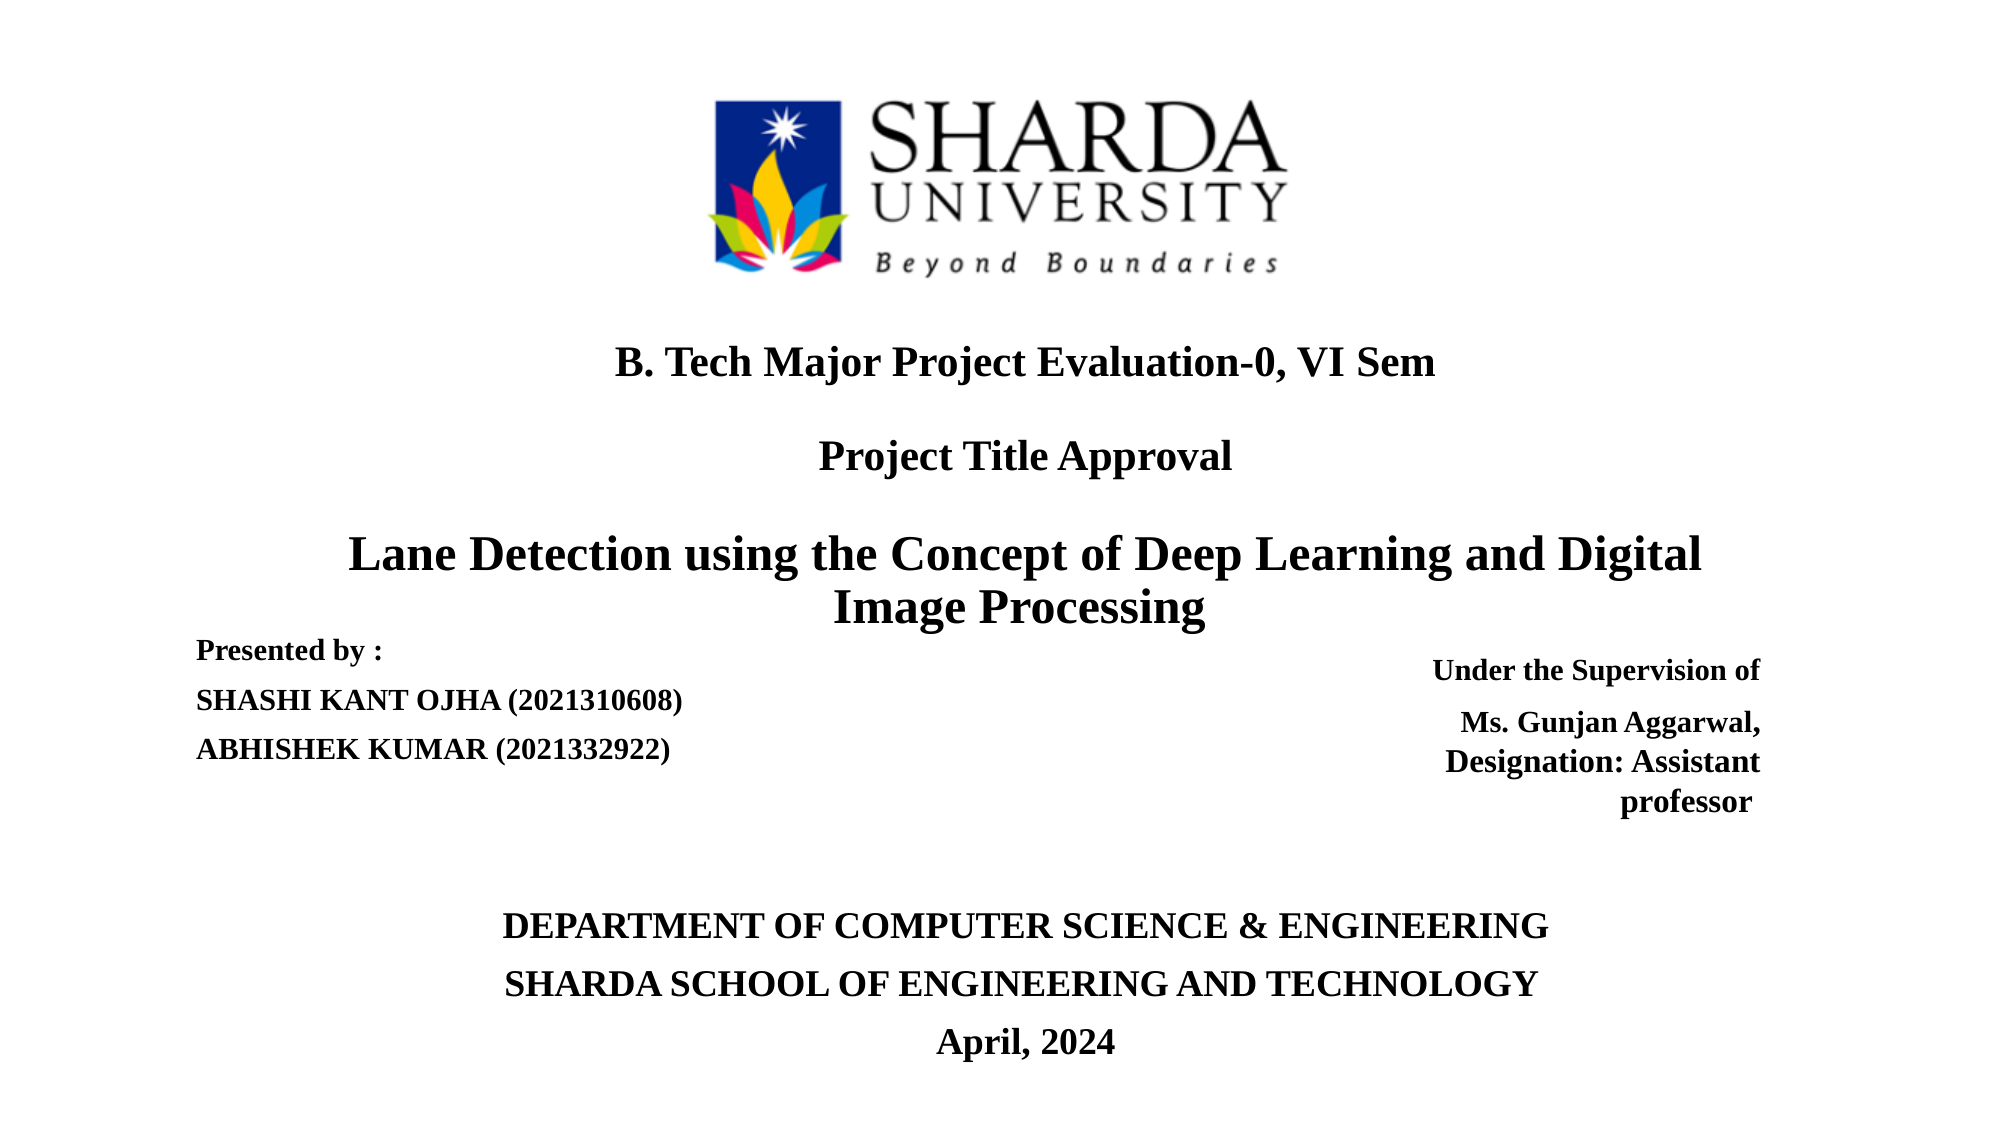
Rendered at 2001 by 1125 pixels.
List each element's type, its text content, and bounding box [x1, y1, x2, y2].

text_box Presented by : SHASHI KANT OJHA (2021310608) ABHISHEK KUMAR (2021332922) [181, 622, 984, 843]
text_box Under the Supervision of Ms. Gunjan Aggarwal, Designation: Assistant professor [1346, 642, 1776, 757]
subtitle Lane Detection using the Concept of Deep Learning and Digital Image Processing [275, 519, 1776, 791]
picture [687, 52, 1310, 316]
title B. Tech Major Project Evaluation-0, VI Sem Project Title Approval [275, 330, 1776, 519]
text_box DEPARTMENT OF COMPUTER SCIENCE & ENGINEERING SHARDA SCHOOL OF ENGINEERING AND TECHNOLOGY April, 2024 [387, 893, 1665, 1062]
